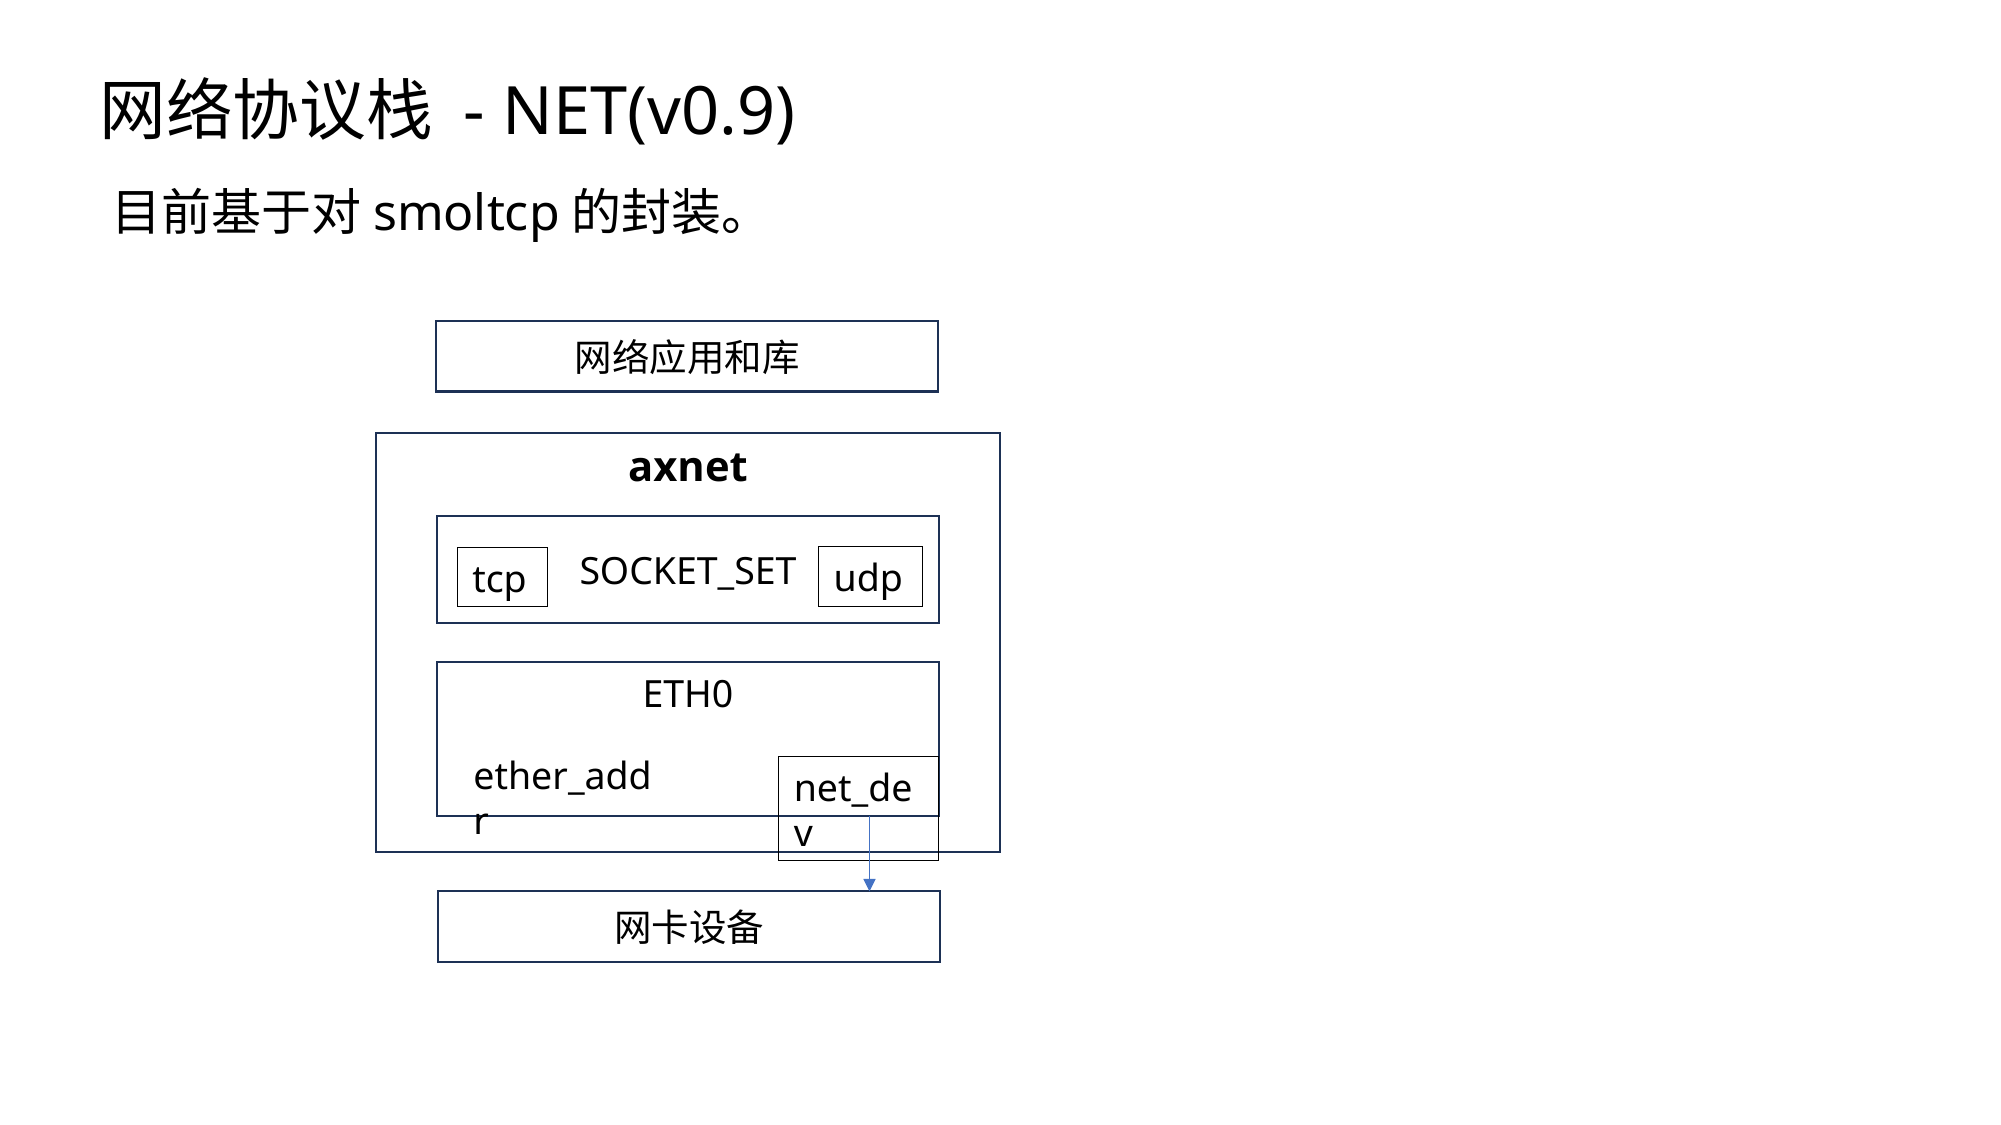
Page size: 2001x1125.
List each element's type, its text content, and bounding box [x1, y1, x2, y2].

text_box 网络应用和库 [435, 320, 939, 393]
text_box ether_addr [458, 744, 677, 850]
text_box udp [818, 546, 923, 607]
text_box 网络协议栈 - NET(v0.9) [84, 60, 1721, 156]
text_box ETH0 [436, 661, 940, 817]
text_box tcp [457, 547, 548, 607]
text_box net_dev [778, 756, 939, 861]
text_box 目前基于对smoltcp的封装。 [96, 172, 1503, 248]
text_box 网卡设备 [437, 890, 941, 963]
text_box SOCKET_SET [436, 515, 940, 624]
text_box axnet [375, 432, 1001, 853]
